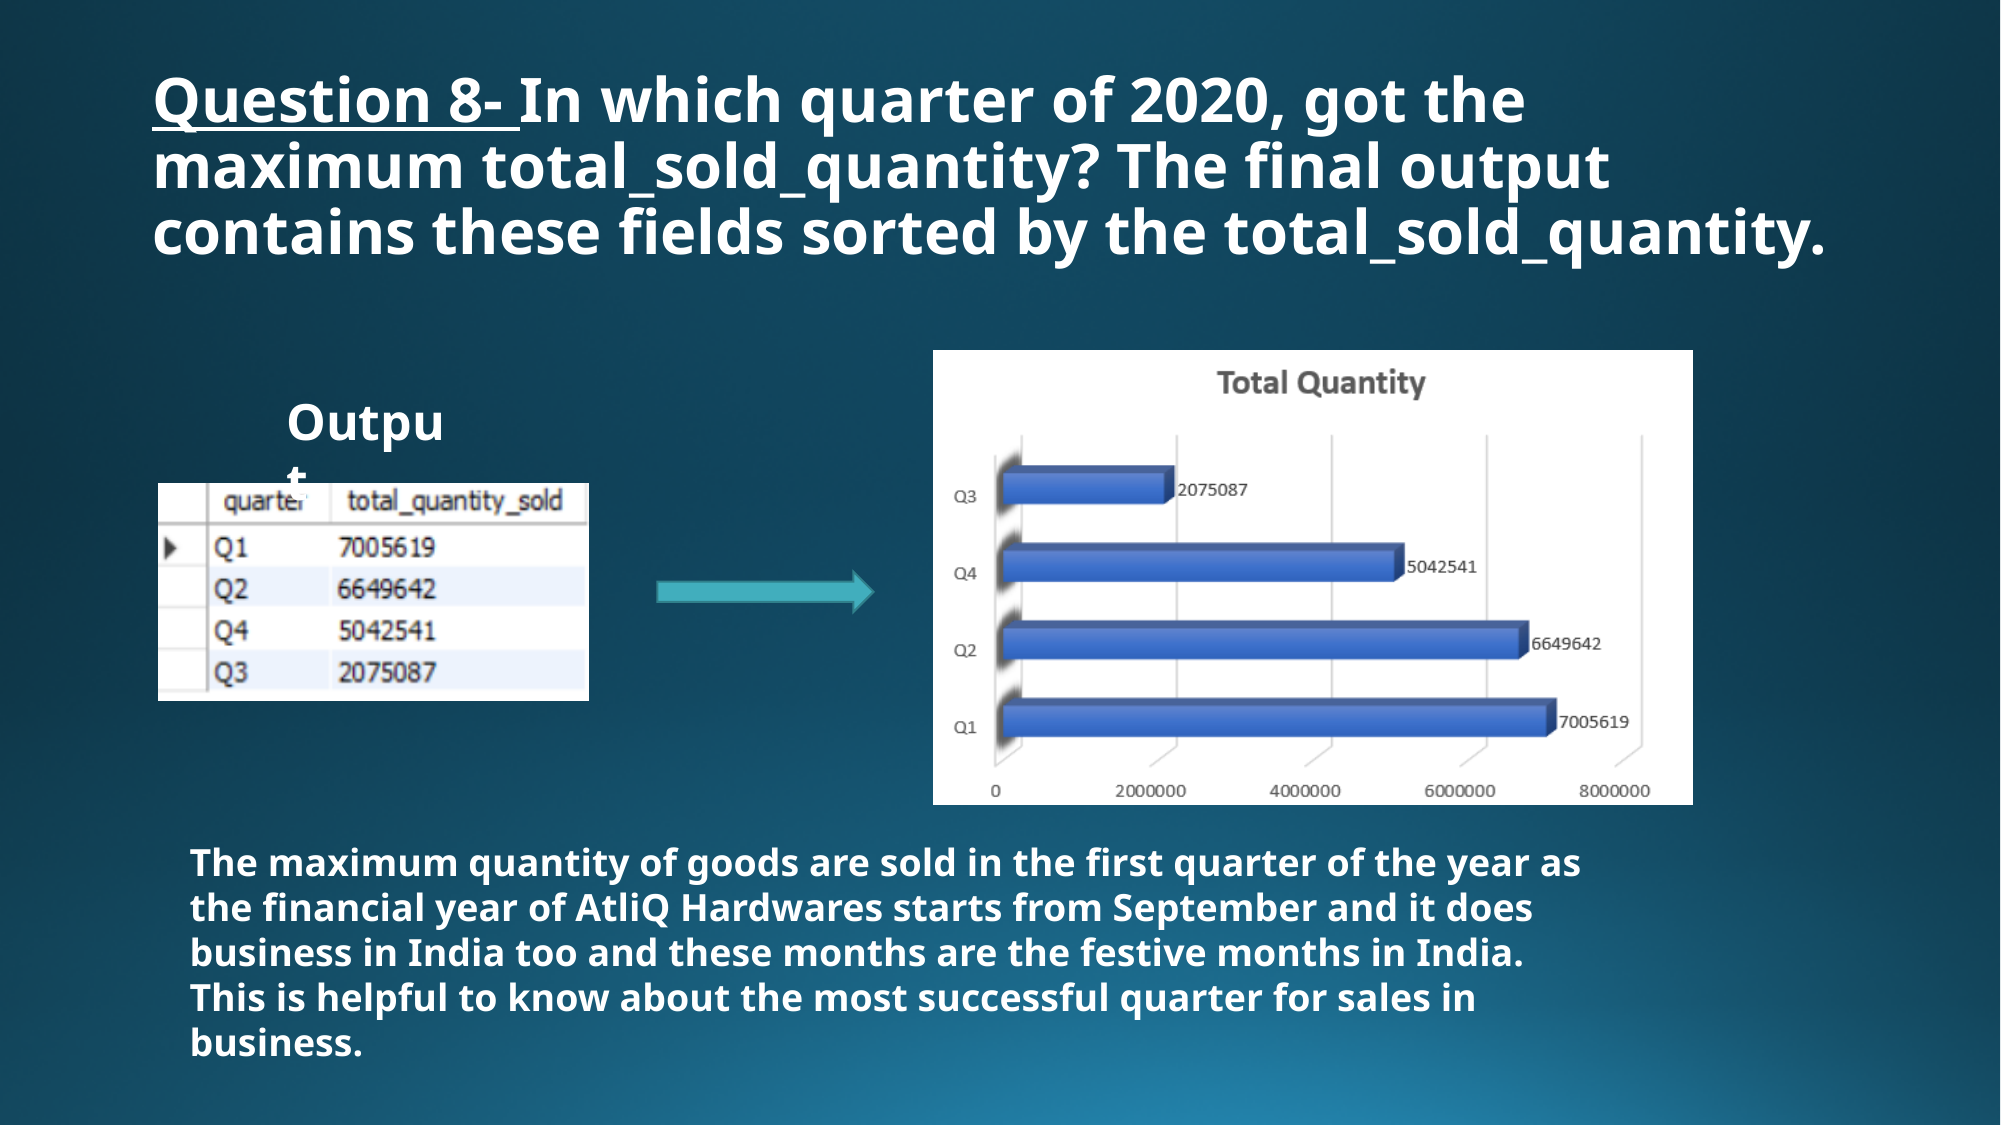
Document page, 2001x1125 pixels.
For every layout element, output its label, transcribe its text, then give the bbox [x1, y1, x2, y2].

picture [0, 0, 2001, 1125]
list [157, 483, 589, 701]
text_box The maximum quantity of goods are sold in the first quarter of the year as the financial year of AtliQ Hardwares starts from September and it does business in India too and these months are the festive months in India. This is helpful to know about the most successful quarter for sales in business. [174, 831, 1617, 1071]
text_box [656, 569, 876, 615]
title Question 8- In which quarter of 2020, got the maximum total_sold_quantity? The final output contains these fields sorted by the total_sold_quantity. [137, 59, 1863, 278]
text_box Output [271, 383, 475, 483]
